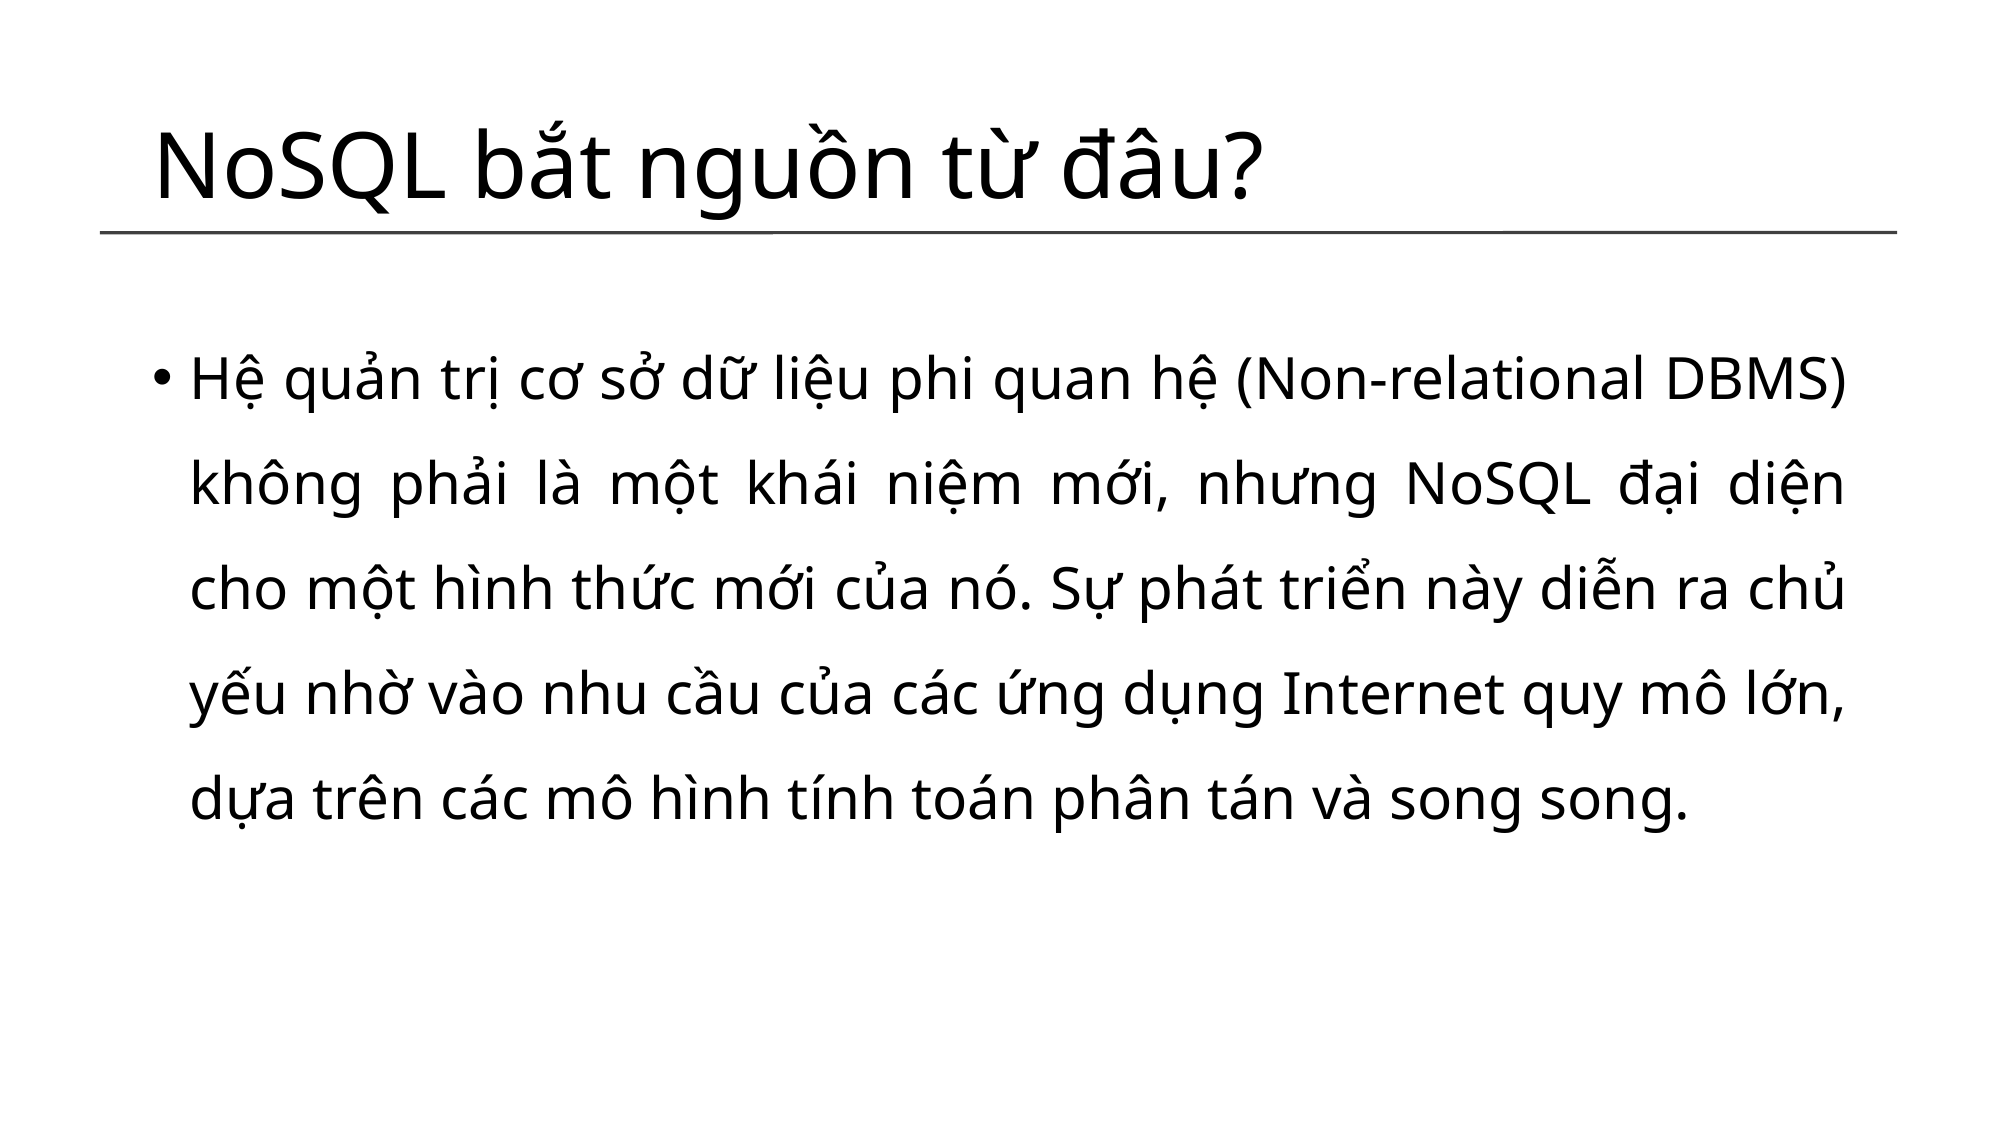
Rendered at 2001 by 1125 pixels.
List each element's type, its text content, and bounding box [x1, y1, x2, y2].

title NoSQL bắt nguồn từ đâu? [137, 59, 1863, 278]
list Hệ quản trị cơ sở dữ liệu phi quan hệ (Non-relational DBMS) không phải là một khái niệm mới, nhưng NoSQL đại diện cho một hình thức mới của nó. Sự phát triển này diễn ra chủ yếu nhờ vào nhu cầu của các ứng dụng Internet quy mô lớn, dựa trên các mô hình tính toán phân tán và song song. [137, 299, 1863, 1014]
